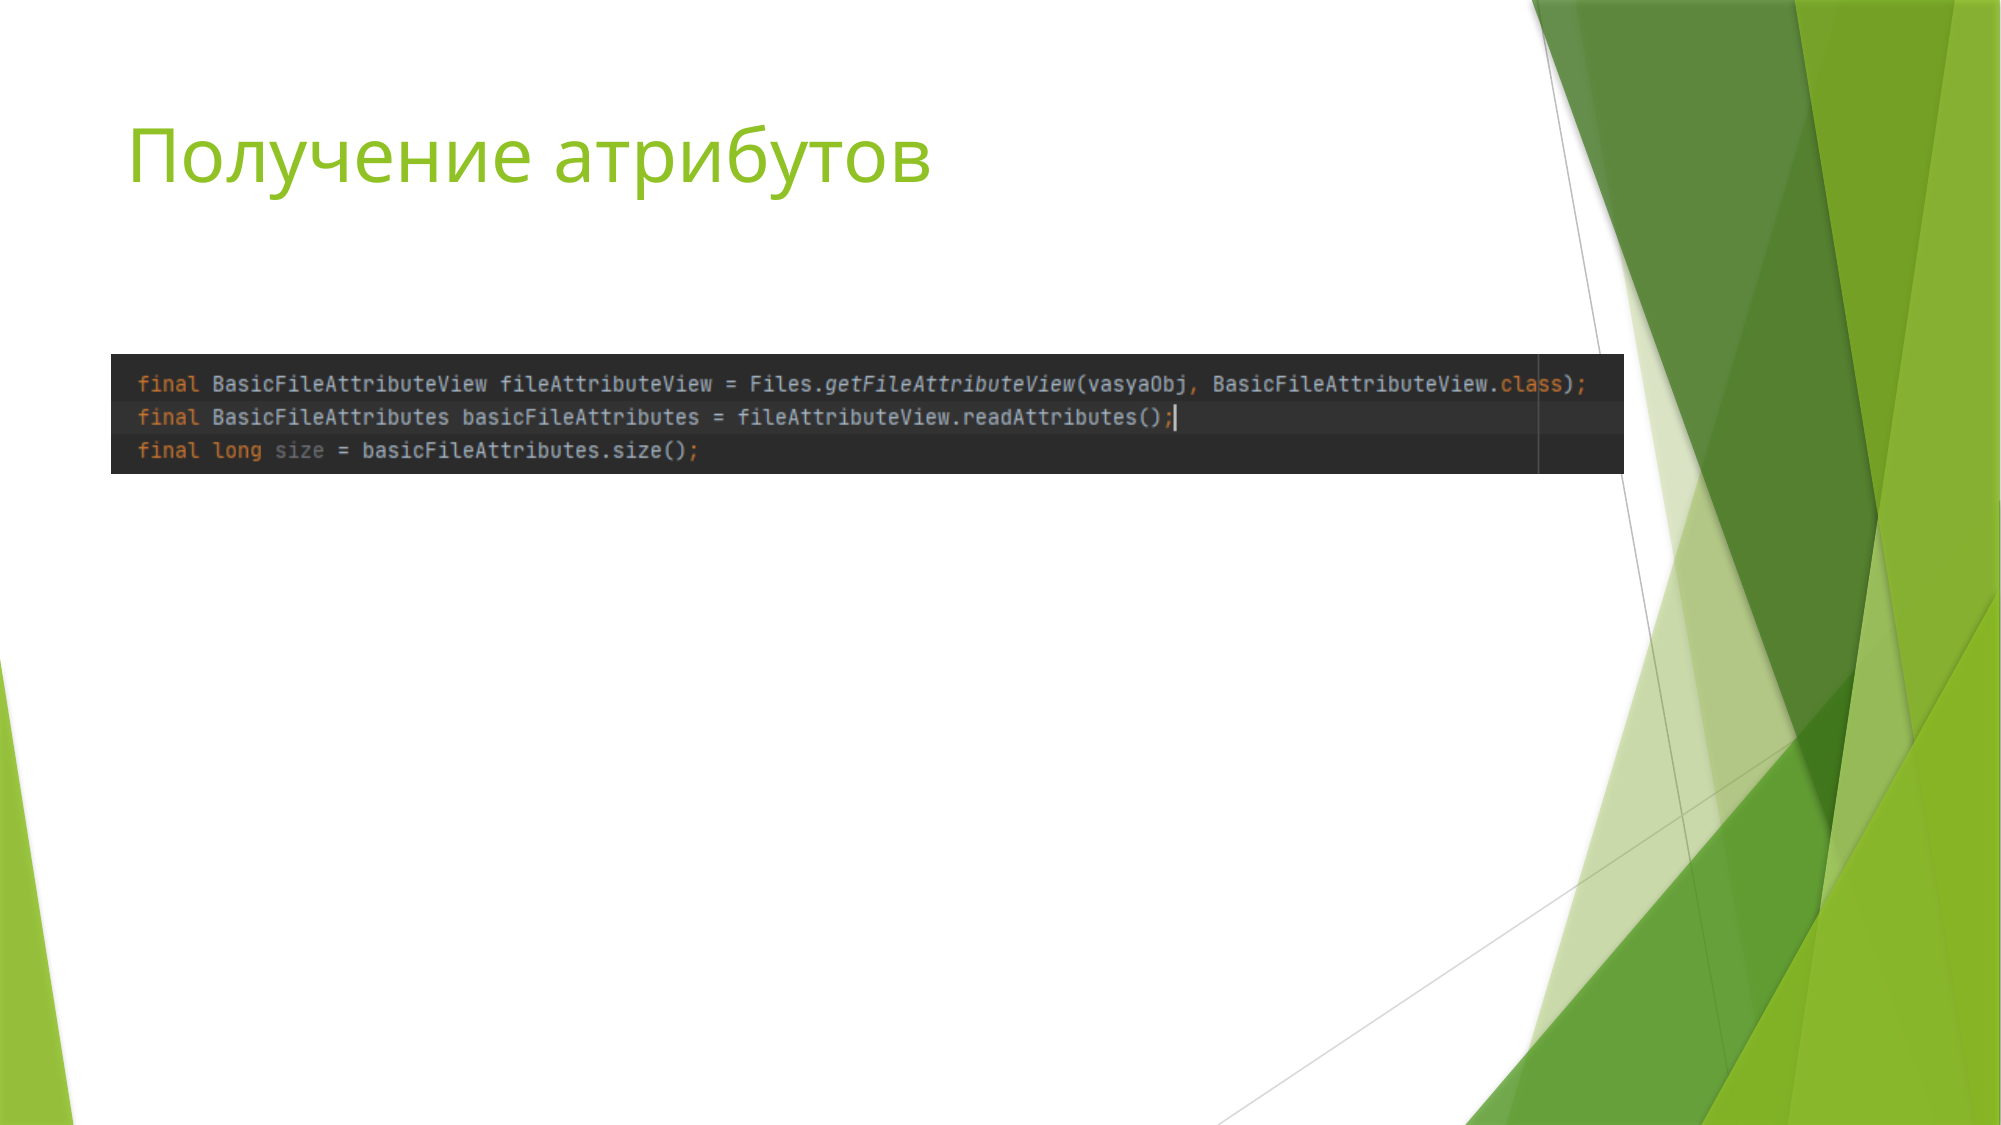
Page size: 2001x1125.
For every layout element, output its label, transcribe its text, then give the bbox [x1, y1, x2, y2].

picture [110, 353, 1625, 474]
title Получение атрибутов [111, 99, 1522, 317]
